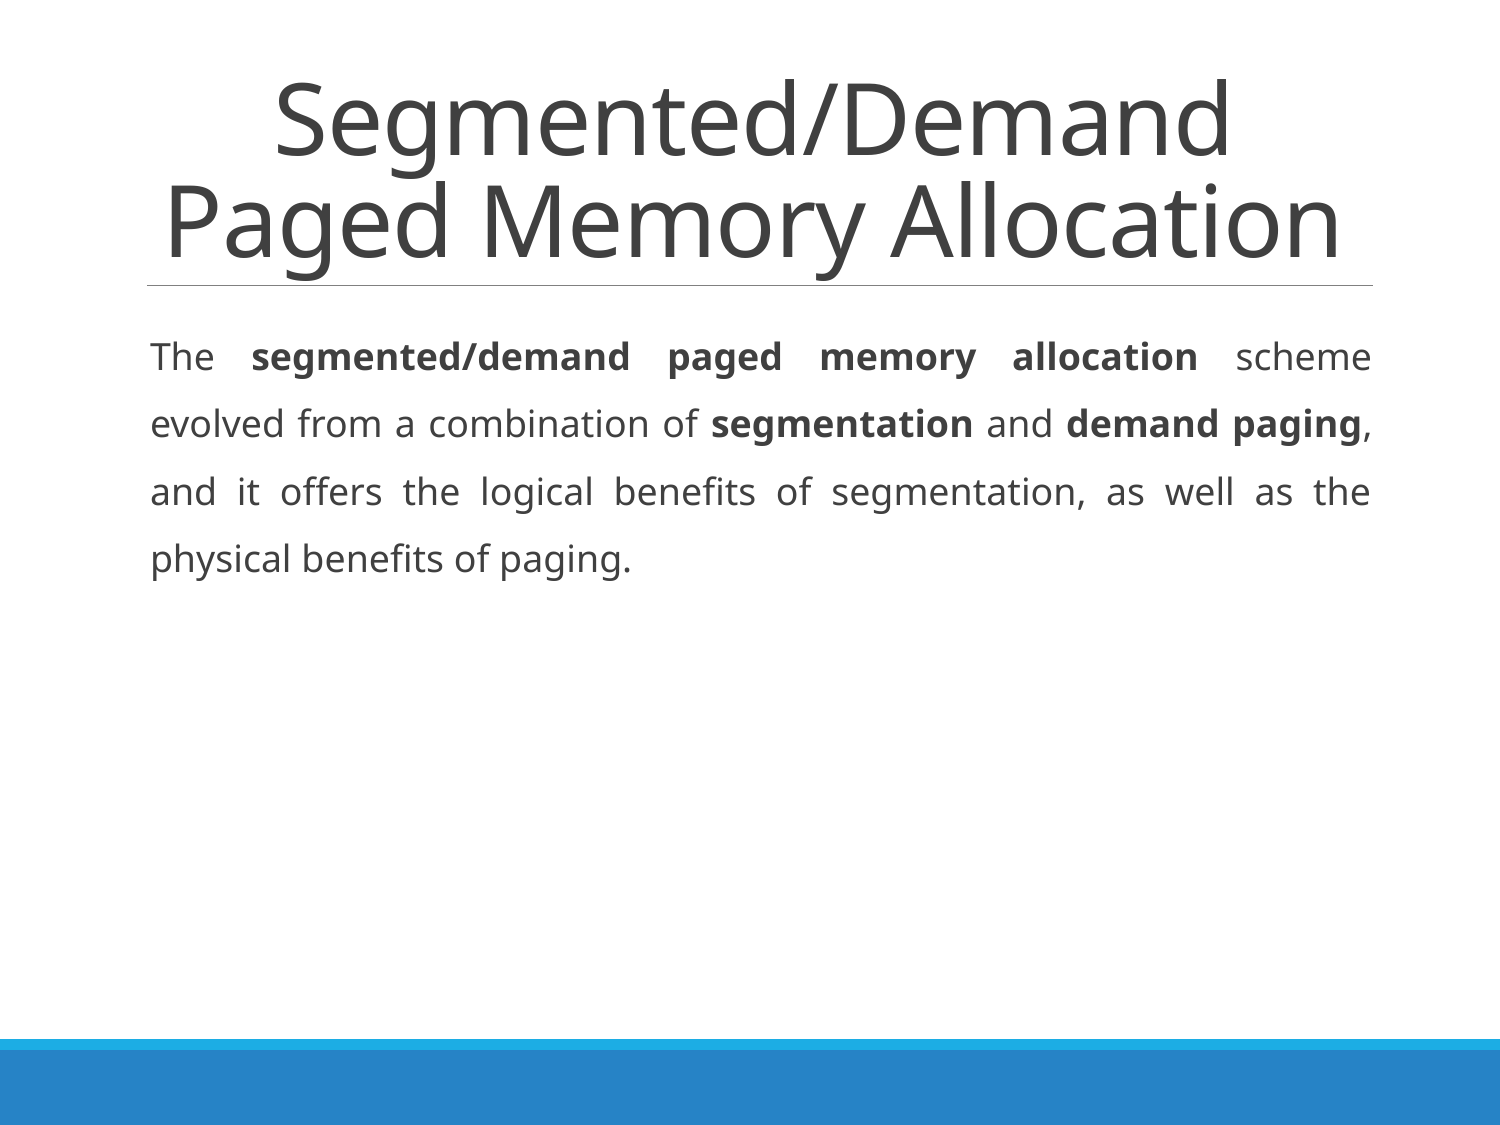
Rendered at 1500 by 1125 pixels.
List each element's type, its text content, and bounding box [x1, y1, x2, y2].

title Segmented/Demand Paged Memory Allocation [135, 47, 1373, 285]
list The segmented/demand paged memory allocation scheme evolved from a combination of segmentation and demand paging, and it offers the logical benefits of segmentation, as well as the physical benefits of paging. [135, 302, 1373, 963]
